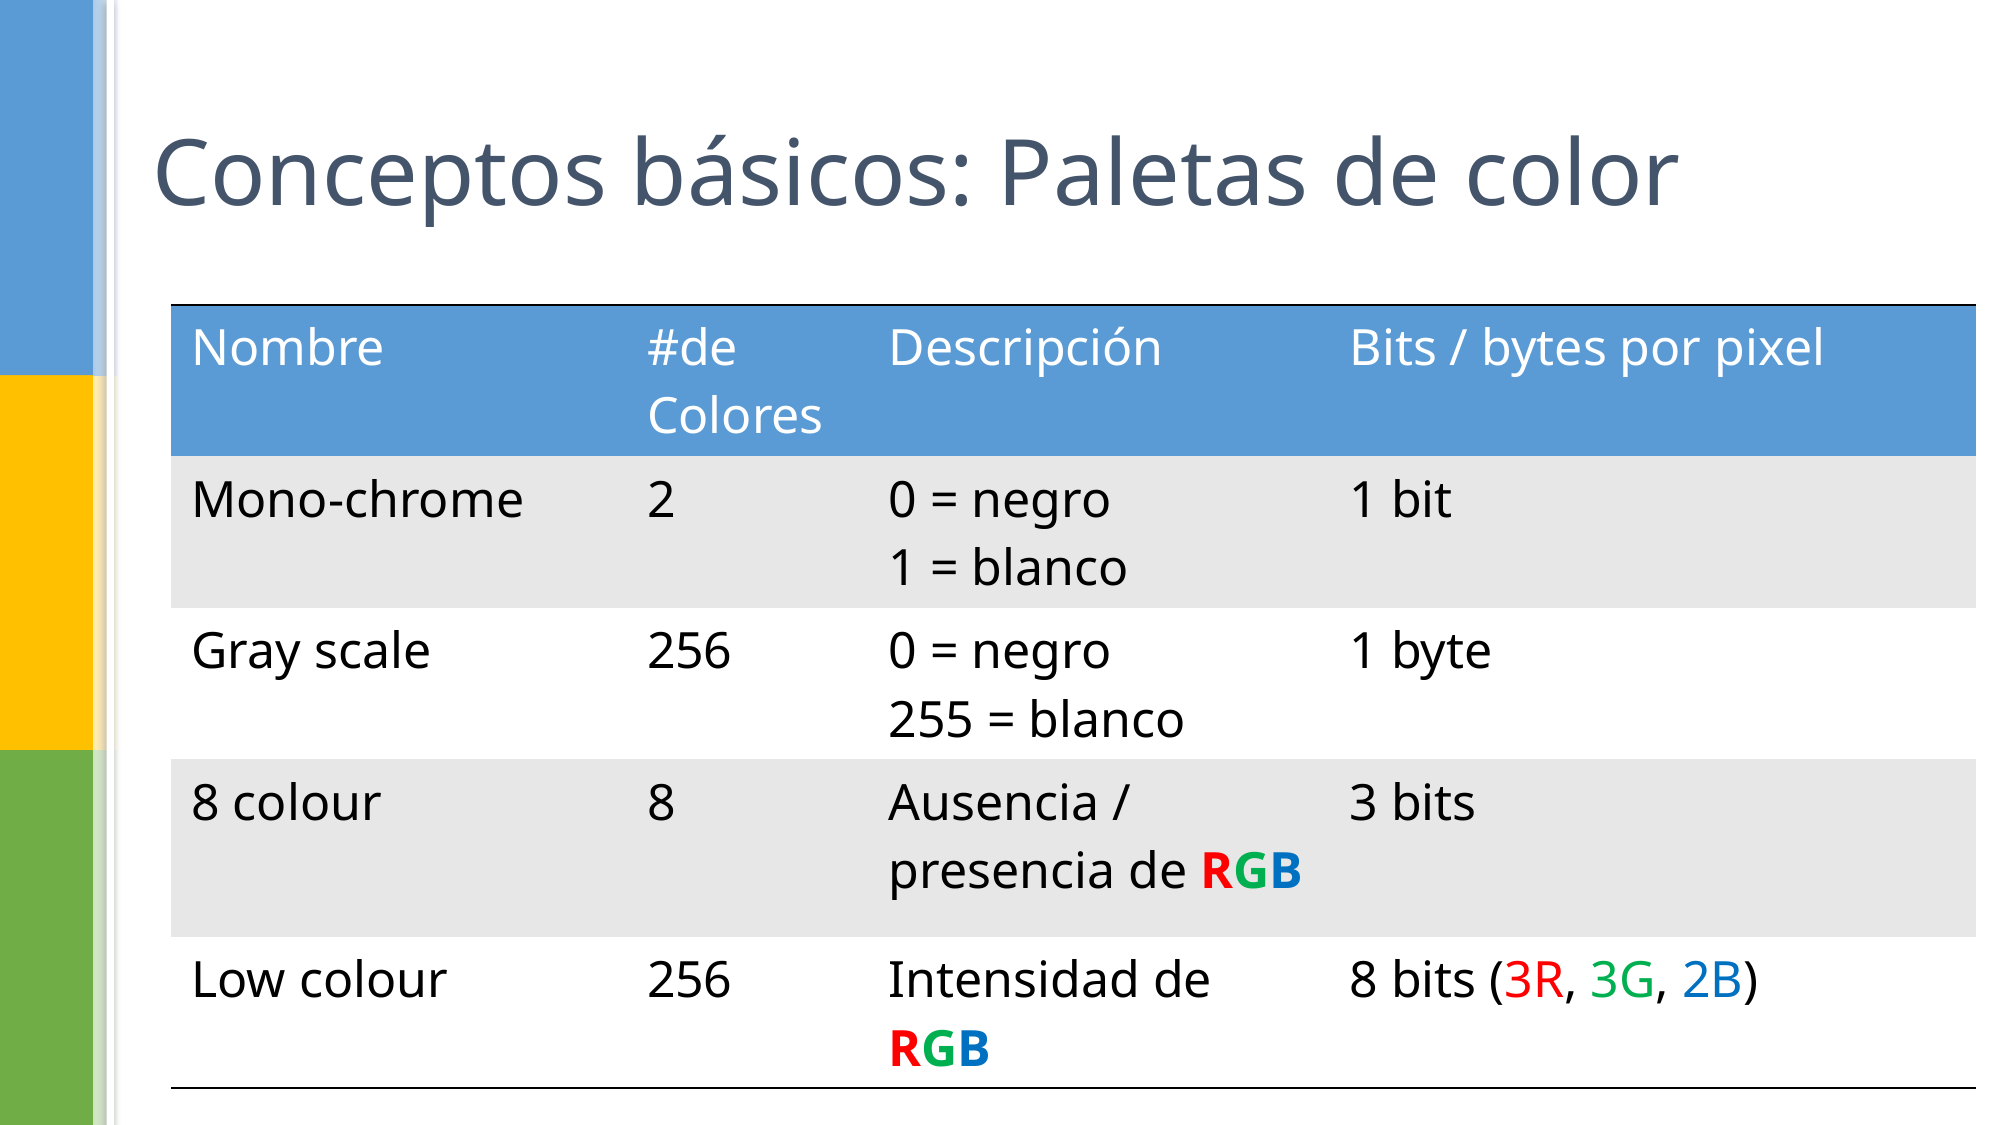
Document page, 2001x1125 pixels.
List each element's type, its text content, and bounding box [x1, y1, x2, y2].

table_cell 8 [627, 759, 869, 937]
table_header #de Colores [627, 306, 869, 456]
table_cell 256 [627, 608, 869, 759]
table_cell 8 bits (3R, 3G, 2B) [1330, 937, 1976, 1087]
title Conceptos básicos: Paletas de color [137, 59, 1863, 278]
table_header Bits / bytes por pixel [1330, 306, 1976, 456]
table_header Descripción [869, 306, 1330, 456]
table_cell Ausencia / presencia de RGB [869, 759, 1330, 937]
table_cell Mono-chrome [171, 456, 627, 608]
table_cell 0 = negro 1 = blanco [869, 456, 1330, 608]
table_cell 1 bit [1330, 456, 1976, 608]
table_header Nombre [171, 306, 627, 456]
table_cell 256 [627, 937, 869, 1087]
table_cell 3 bits [1330, 759, 1976, 937]
table_cell 0 = negro 255 = blanco [869, 608, 1330, 759]
table_cell 8 colour [171, 759, 627, 937]
table_cell Low colour [171, 937, 627, 1087]
table_cell 1 byte [1330, 608, 1976, 759]
table_cell Gray scale [171, 608, 627, 759]
table_cell 2 [627, 456, 869, 608]
table_cell Intensidad de RGB [869, 937, 1330, 1087]
